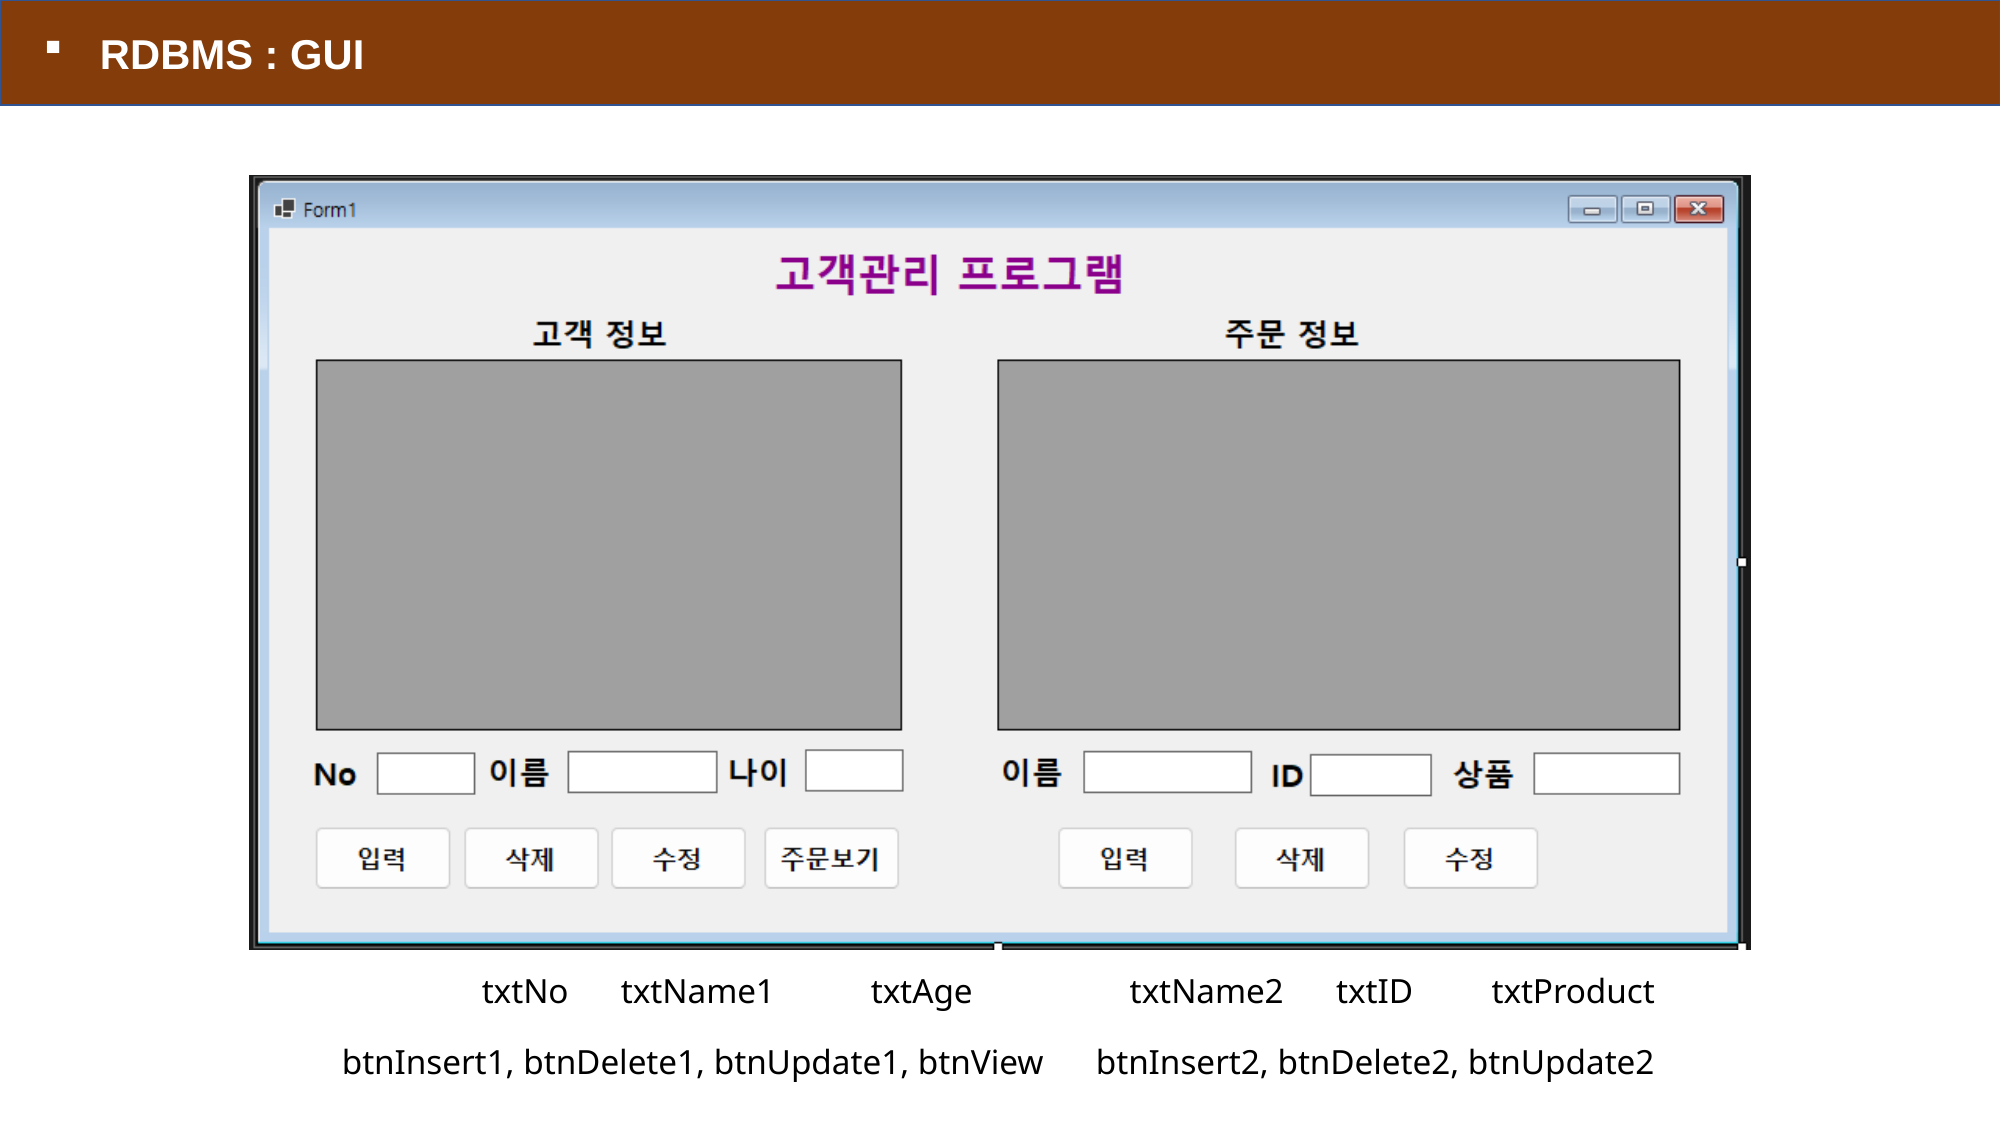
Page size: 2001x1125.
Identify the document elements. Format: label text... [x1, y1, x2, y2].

text_box txtNo txtName1 txtAge txtName2 txtID txtProduct [467, 963, 1673, 1018]
text_box RDBMS : GUI [0, 0, 2000, 106]
picture [249, 175, 1751, 950]
text_box btnInsert1, btnDelete1, btnUpdate1, btnView btnInsert2, btnDelete2, btnUpdate2 [327, 1033, 1672, 1089]
